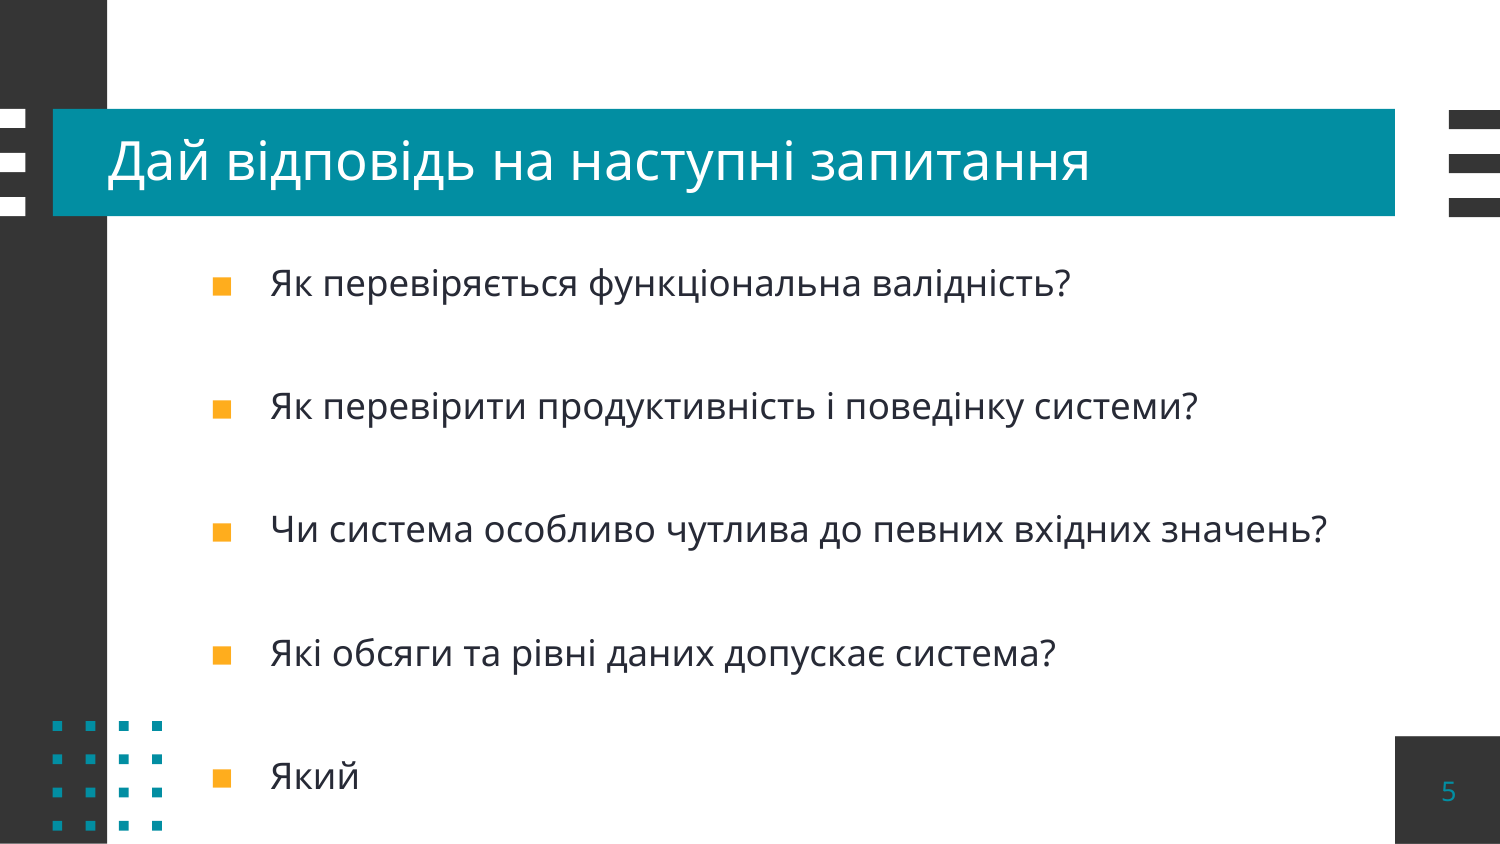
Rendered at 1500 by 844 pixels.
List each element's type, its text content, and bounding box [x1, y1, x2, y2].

list Як перевіряється функціональна валідність? Як перевірити продуктивність і поведінку системи? Чи система особливо чутлива до певних вхідних значень? Які обсяги та рівні даних допускає система? Який [192, 253, 1396, 797]
slide_number 5 [1395, 736, 1500, 844]
title Дай відповідь на наступні запитання [108, 108, 1396, 217]
